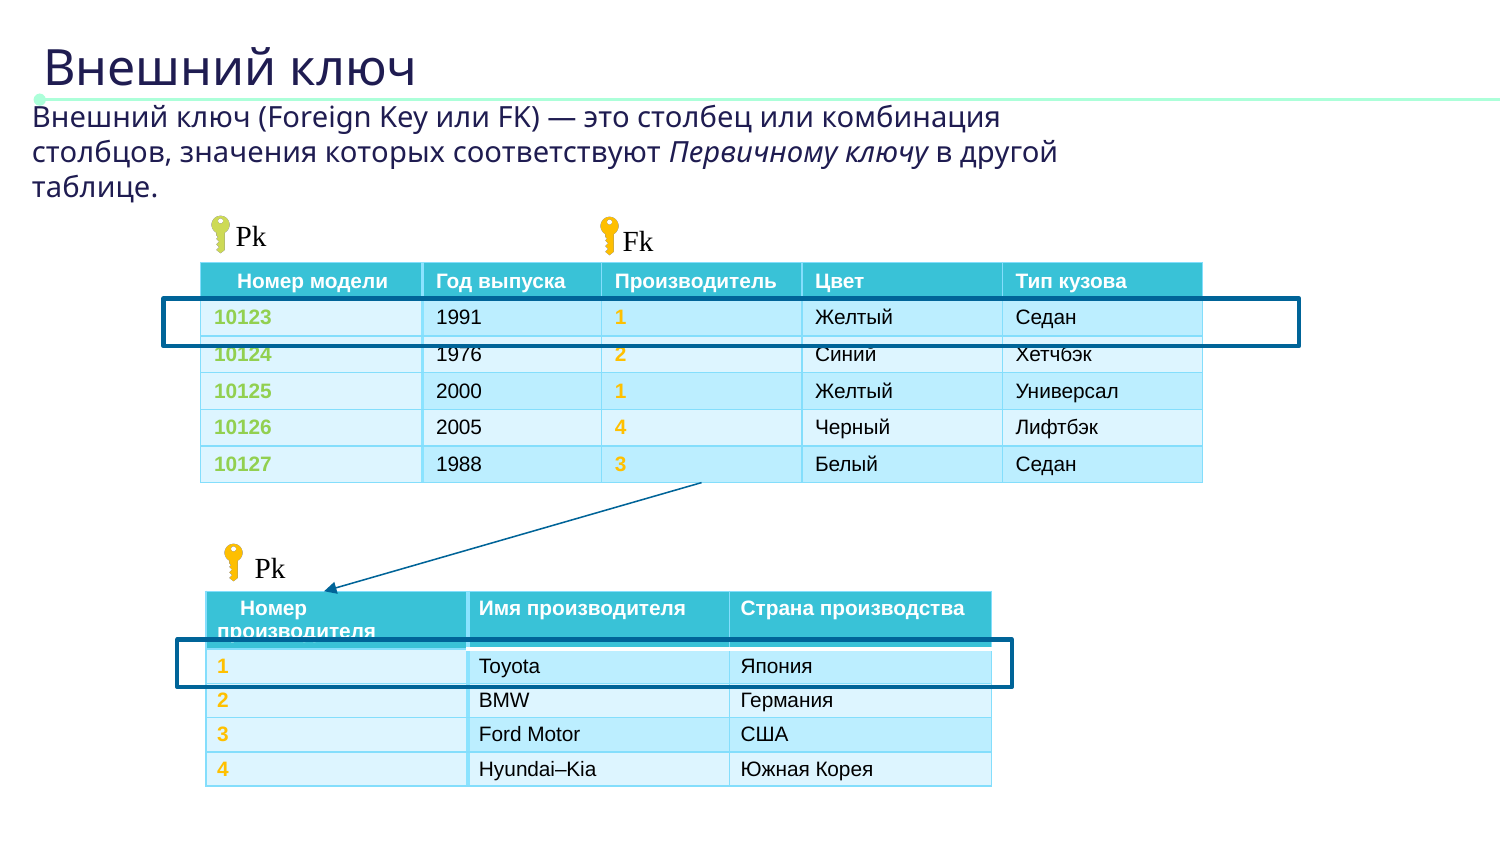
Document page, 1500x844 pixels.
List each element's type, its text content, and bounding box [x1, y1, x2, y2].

table_cell 10126 [201, 410, 421, 445]
table_cell 10124 [201, 348, 421, 372]
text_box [323, 492, 702, 592]
table_cell Белый [803, 447, 1002, 482]
table_cell 2005 [424, 410, 601, 445]
table_cell Ford Motor [470, 718, 729, 751]
table_cell Германия [730, 689, 991, 717]
table_cell Седан [1003, 447, 1202, 482]
table_header Номер модели [201, 263, 421, 296]
picture [213, 542, 254, 583]
table_header Цвет [803, 263, 1002, 296]
text_box Pk [239, 541, 317, 592]
table_cell Желтый [803, 373, 1002, 409]
text_box [175, 637, 1014, 689]
table_cell Синий [803, 348, 1002, 372]
table_header Год выпуска [424, 263, 601, 296]
table_header Тип кузова [1003, 263, 1202, 296]
table_cell 4 [602, 410, 801, 445]
table_cell BMW [470, 689, 729, 717]
text_box Внешний ключ (Foreign Key или FK) — это столбец или комбинация столбцов, значения которых соответствуют Первичному ключу в другой таблице. [16, 83, 1134, 172]
table_cell 1 [602, 373, 801, 409]
table_cell 10125 [201, 373, 421, 409]
table_cell 3 [602, 447, 801, 482]
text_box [588, 214, 687, 266]
table_cell 1976 [424, 348, 601, 372]
table_header Производитель [602, 263, 801, 296]
title Внешний ключ [28, 20, 955, 83]
table_header Номер производителя [207, 592, 466, 637]
table_cell США [730, 718, 991, 751]
table_cell 1988 [424, 447, 601, 482]
table_cell Hyundai–Kia [470, 753, 729, 785]
text_box [161, 296, 1301, 348]
table_cell 3 [207, 718, 466, 751]
table_cell Универсал [1003, 373, 1202, 409]
table_cell 10127 [201, 447, 421, 482]
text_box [200, 209, 299, 261]
table_cell Южная Корея [730, 753, 991, 785]
table_header Страна производства [730, 592, 991, 637]
table_cell Хетчбэк [1003, 348, 1202, 372]
table_cell Лифтбэк [1003, 410, 1202, 445]
table_cell Черный [803, 410, 1002, 445]
table_cell 4 [207, 753, 466, 785]
table_cell 2 [602, 348, 801, 372]
table_header Имя производителя [470, 592, 729, 637]
table_cell 2000 [424, 373, 601, 409]
table_cell 2 [207, 689, 466, 717]
